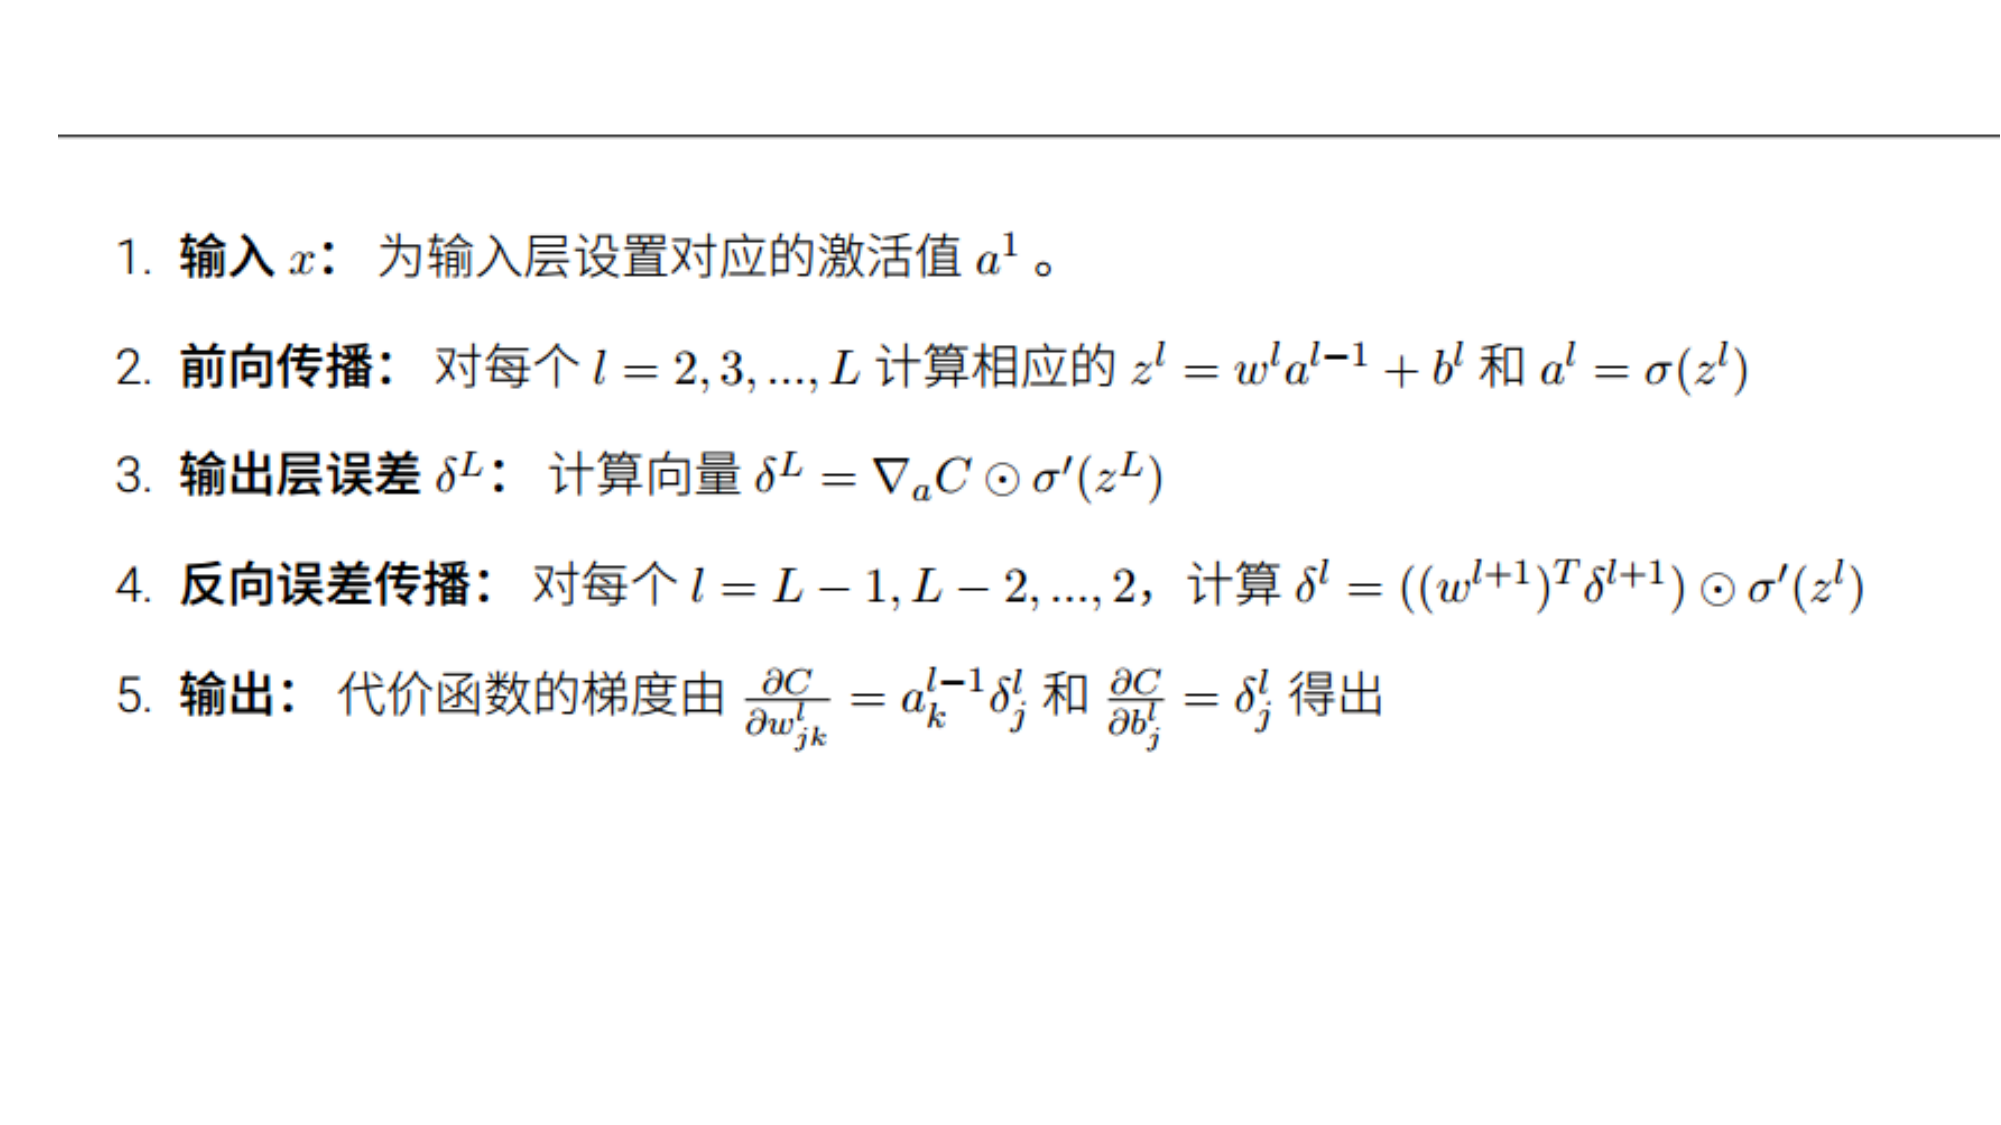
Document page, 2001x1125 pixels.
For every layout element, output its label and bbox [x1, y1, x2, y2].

picture [58, 133, 2000, 782]
